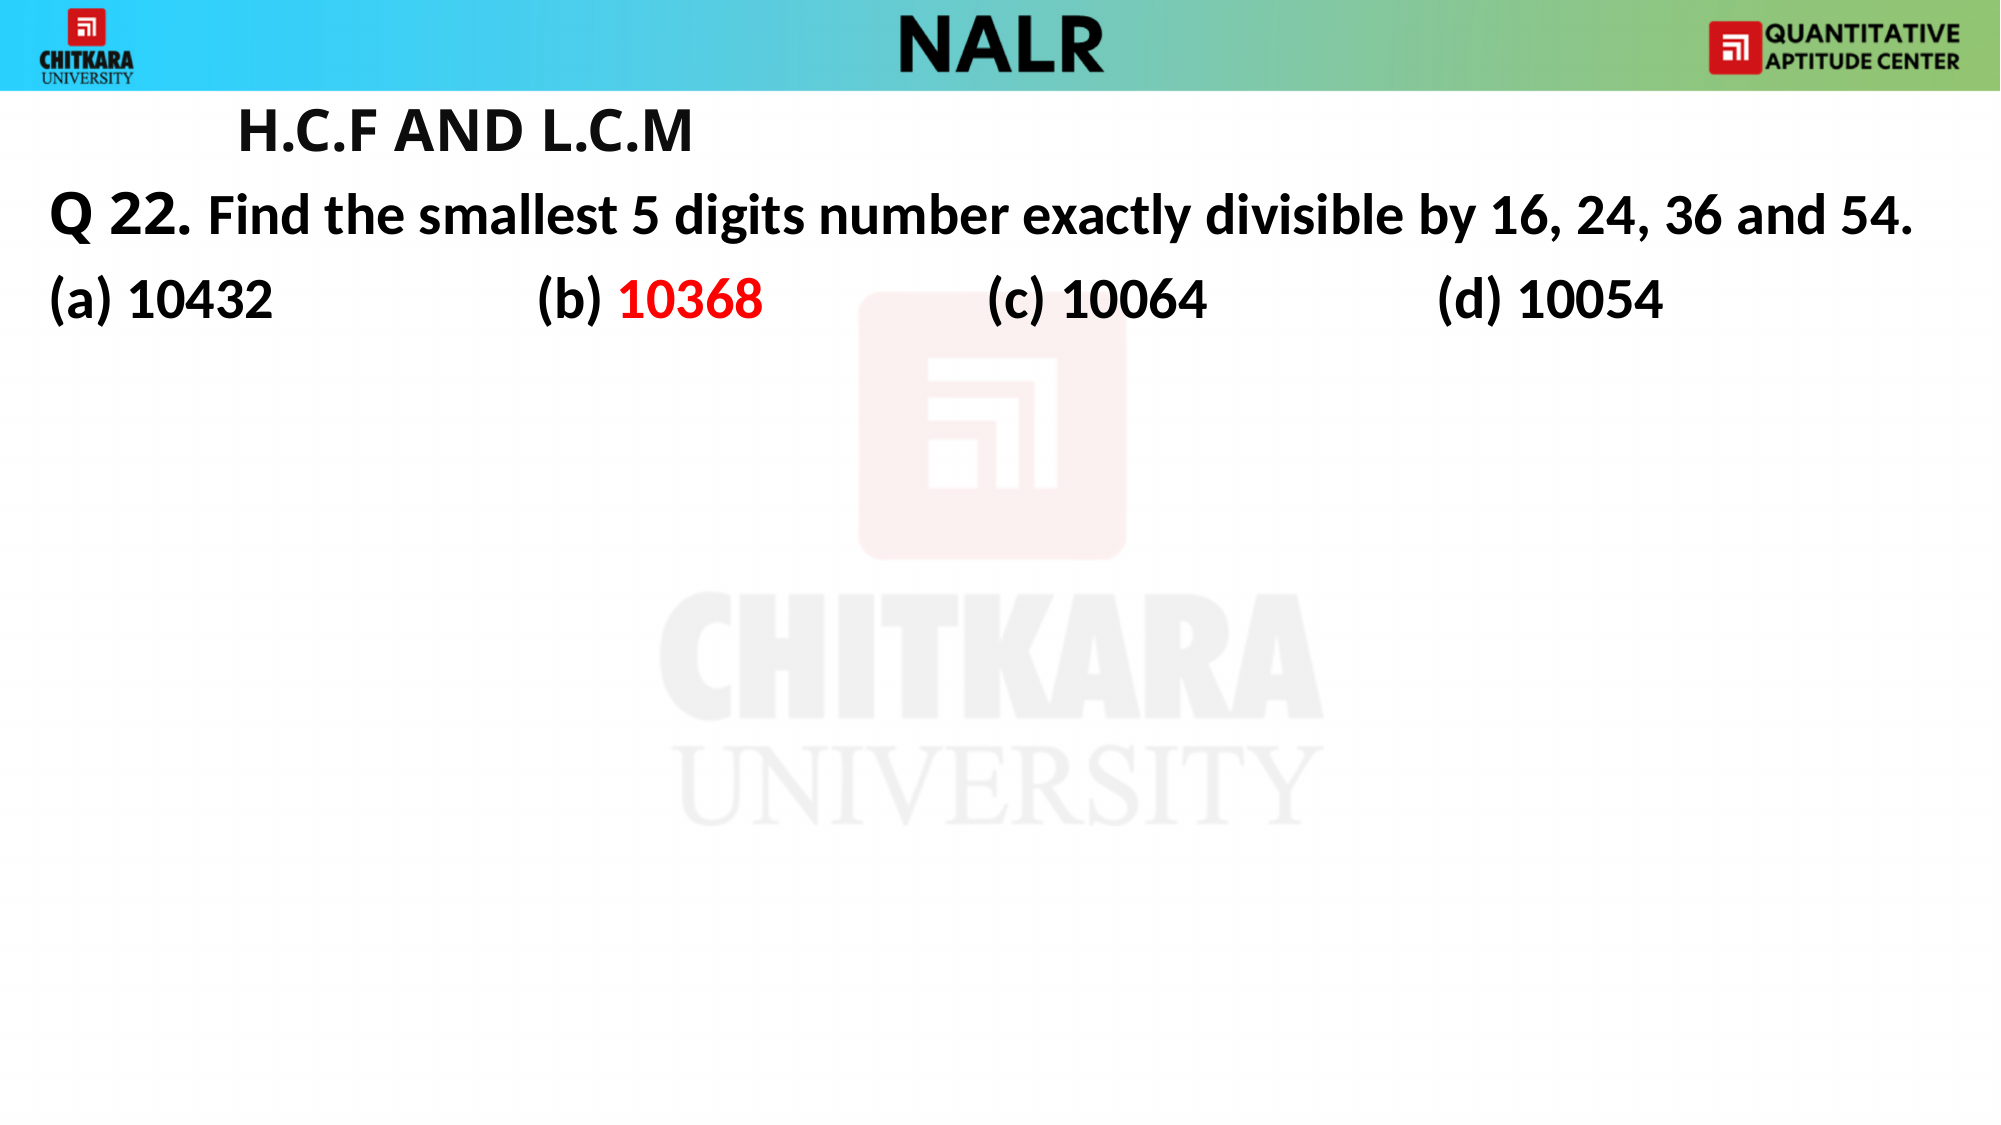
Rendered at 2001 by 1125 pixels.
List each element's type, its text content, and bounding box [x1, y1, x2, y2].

picture [0, 0, 2000, 1125]
title [41, 31, 1959, 93]
list H.C.F AND L.C.M Q 22. Find the smallest 5 digits number exactly divisible by 16, 24, 36 and 54. (a) 10432 (b) 10368 (c) 10064 (d) 10054 [33, 93, 1959, 1053]
